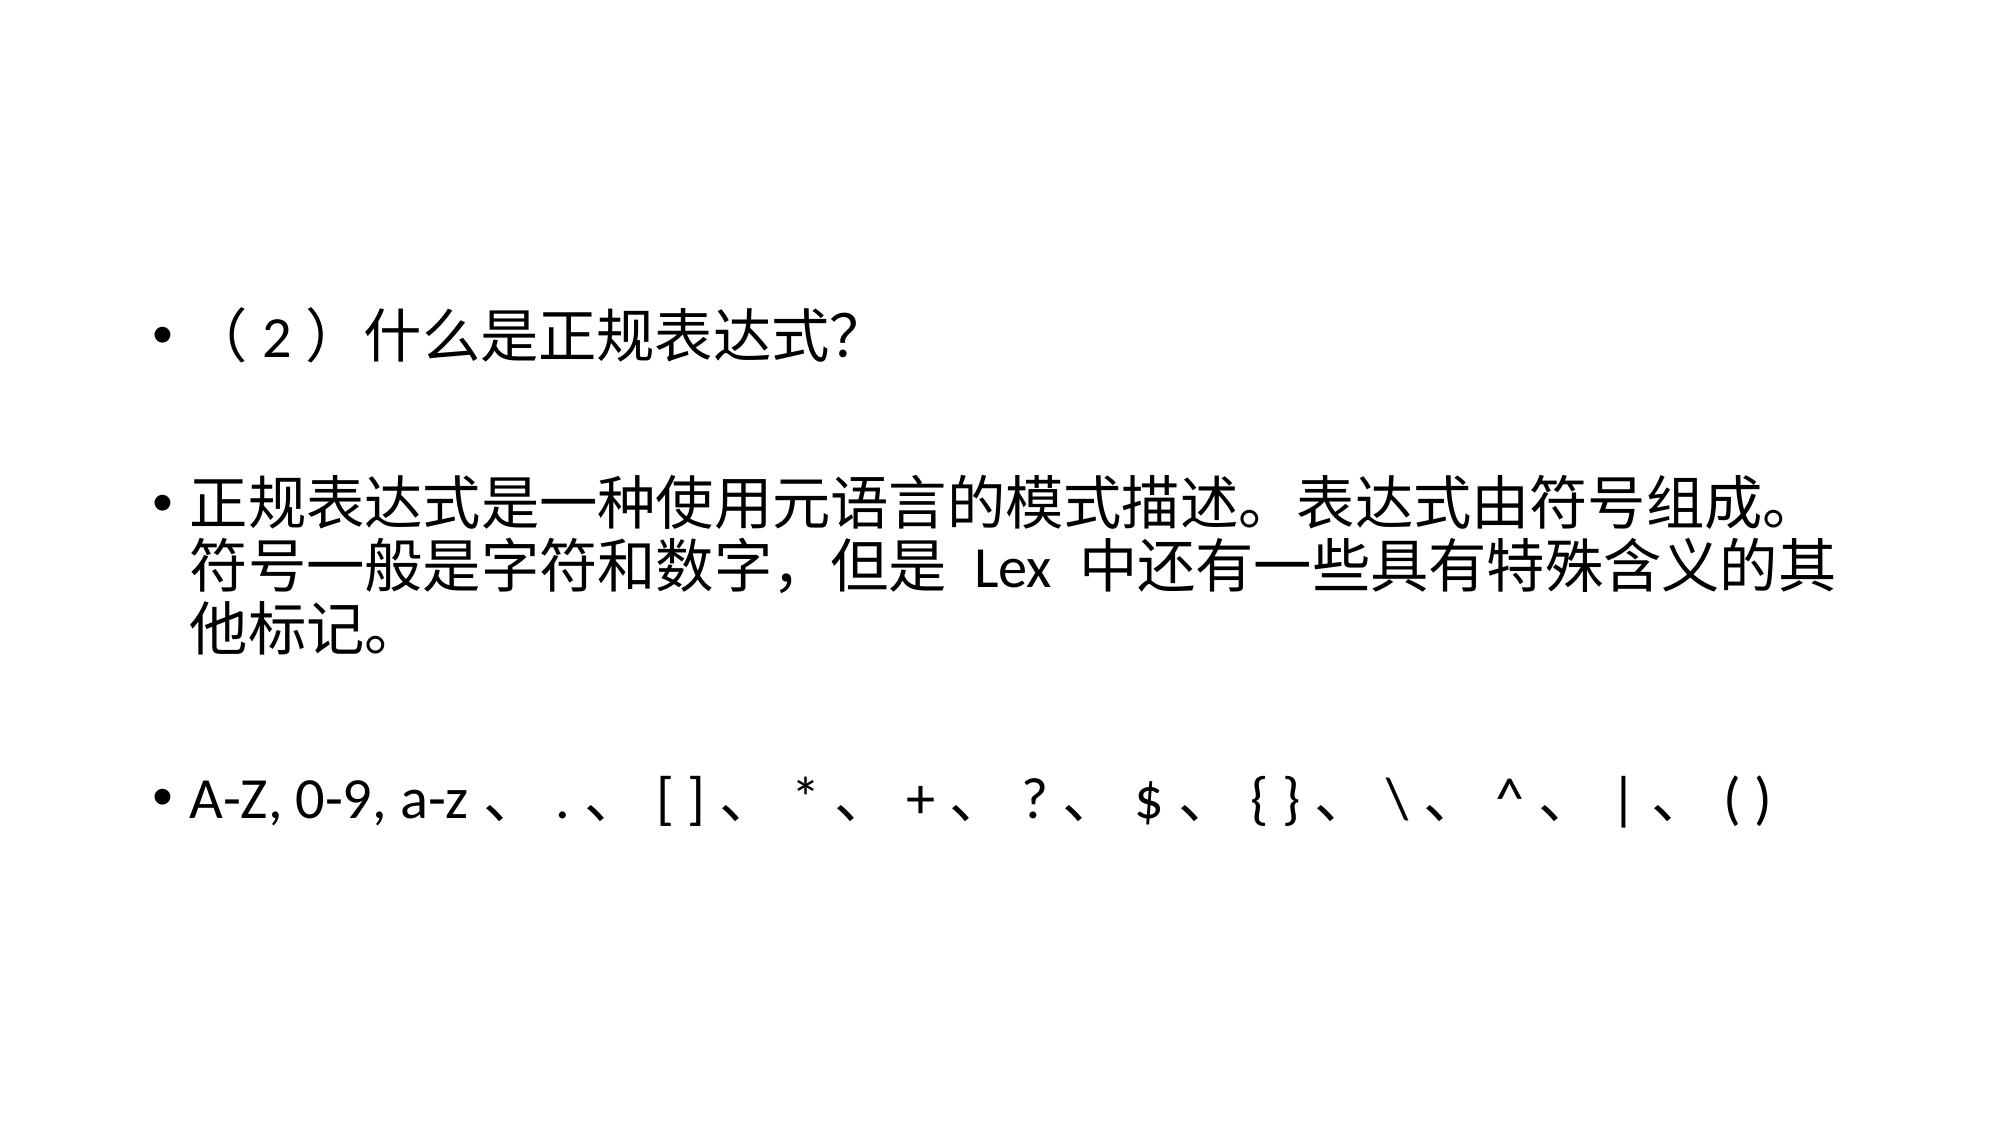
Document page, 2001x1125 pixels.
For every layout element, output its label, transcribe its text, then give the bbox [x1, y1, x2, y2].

list （2）什么是正规表达式？ 正规表达式是一种使用元语言的模式描述。表达式由符号组成。符号一般是字符和数字，但是 Lex 中还有一些具有特殊含义的其他标记。 A-Z, 0-9, a-z、.、[ ]、*、+、?、$、{ }、\、^、|、( ) [137, 299, 1863, 1014]
